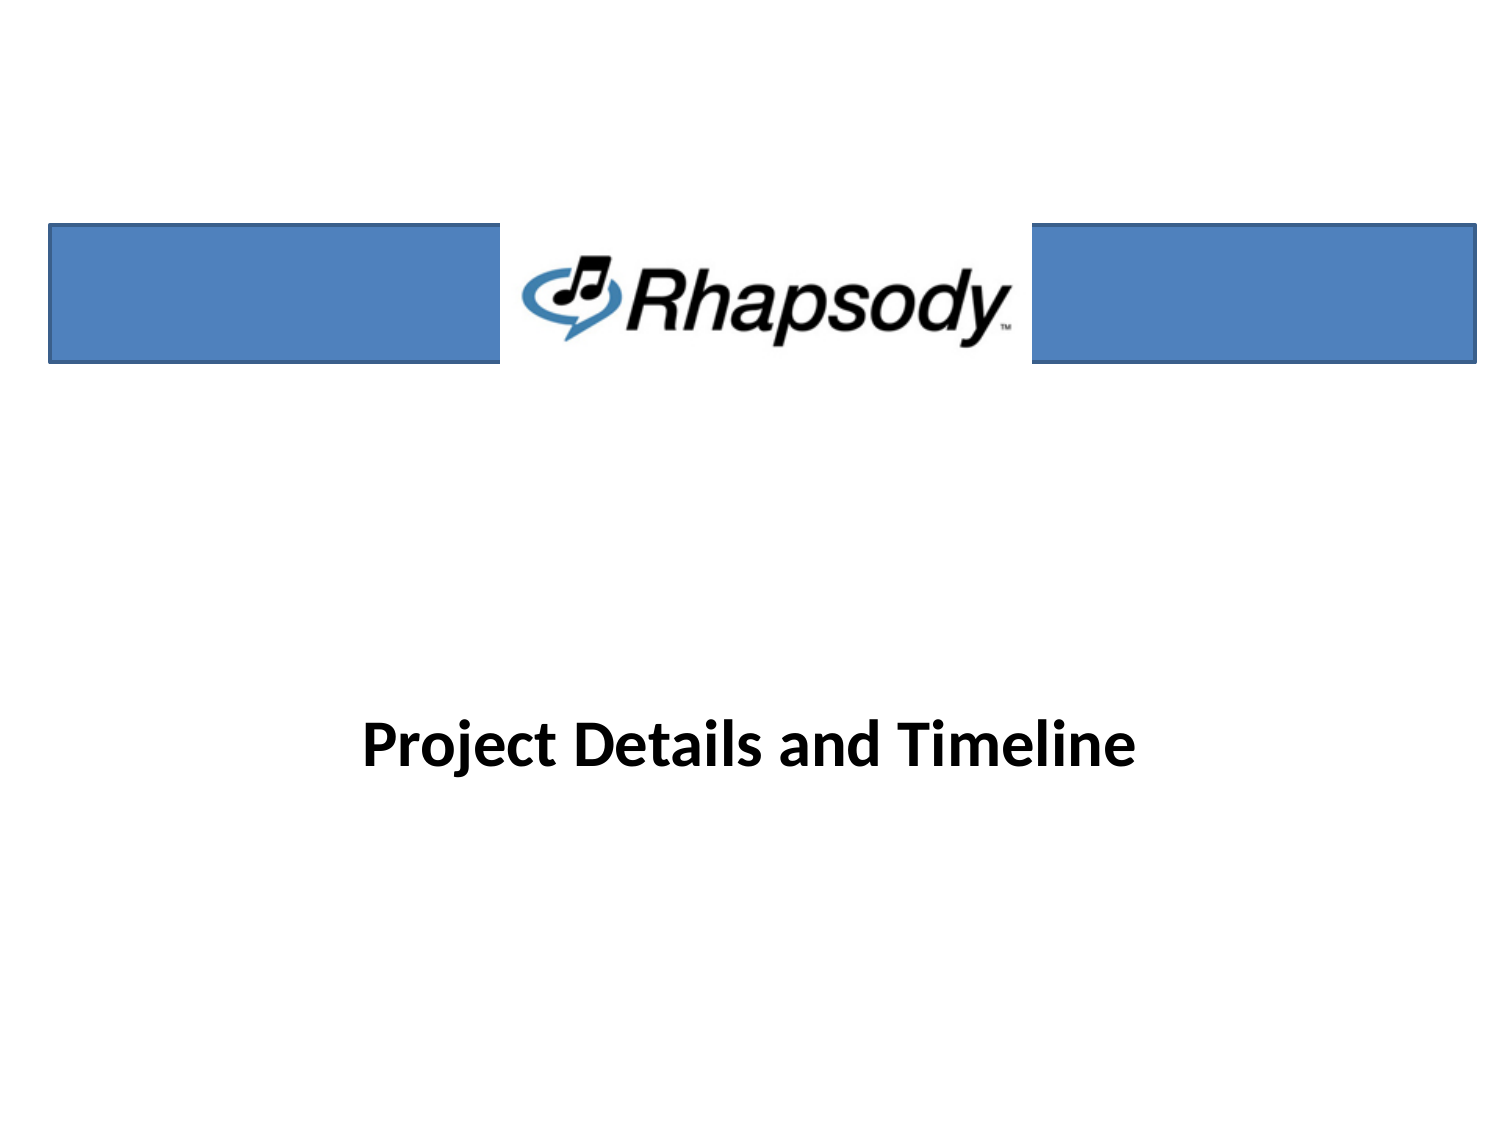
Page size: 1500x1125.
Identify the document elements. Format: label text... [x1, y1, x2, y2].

text_box [1044, 223, 1477, 364]
picture [499, 212, 1041, 376]
text_box Project Details and Timeline [218, 692, 1282, 788]
text_box [48, 223, 494, 364]
